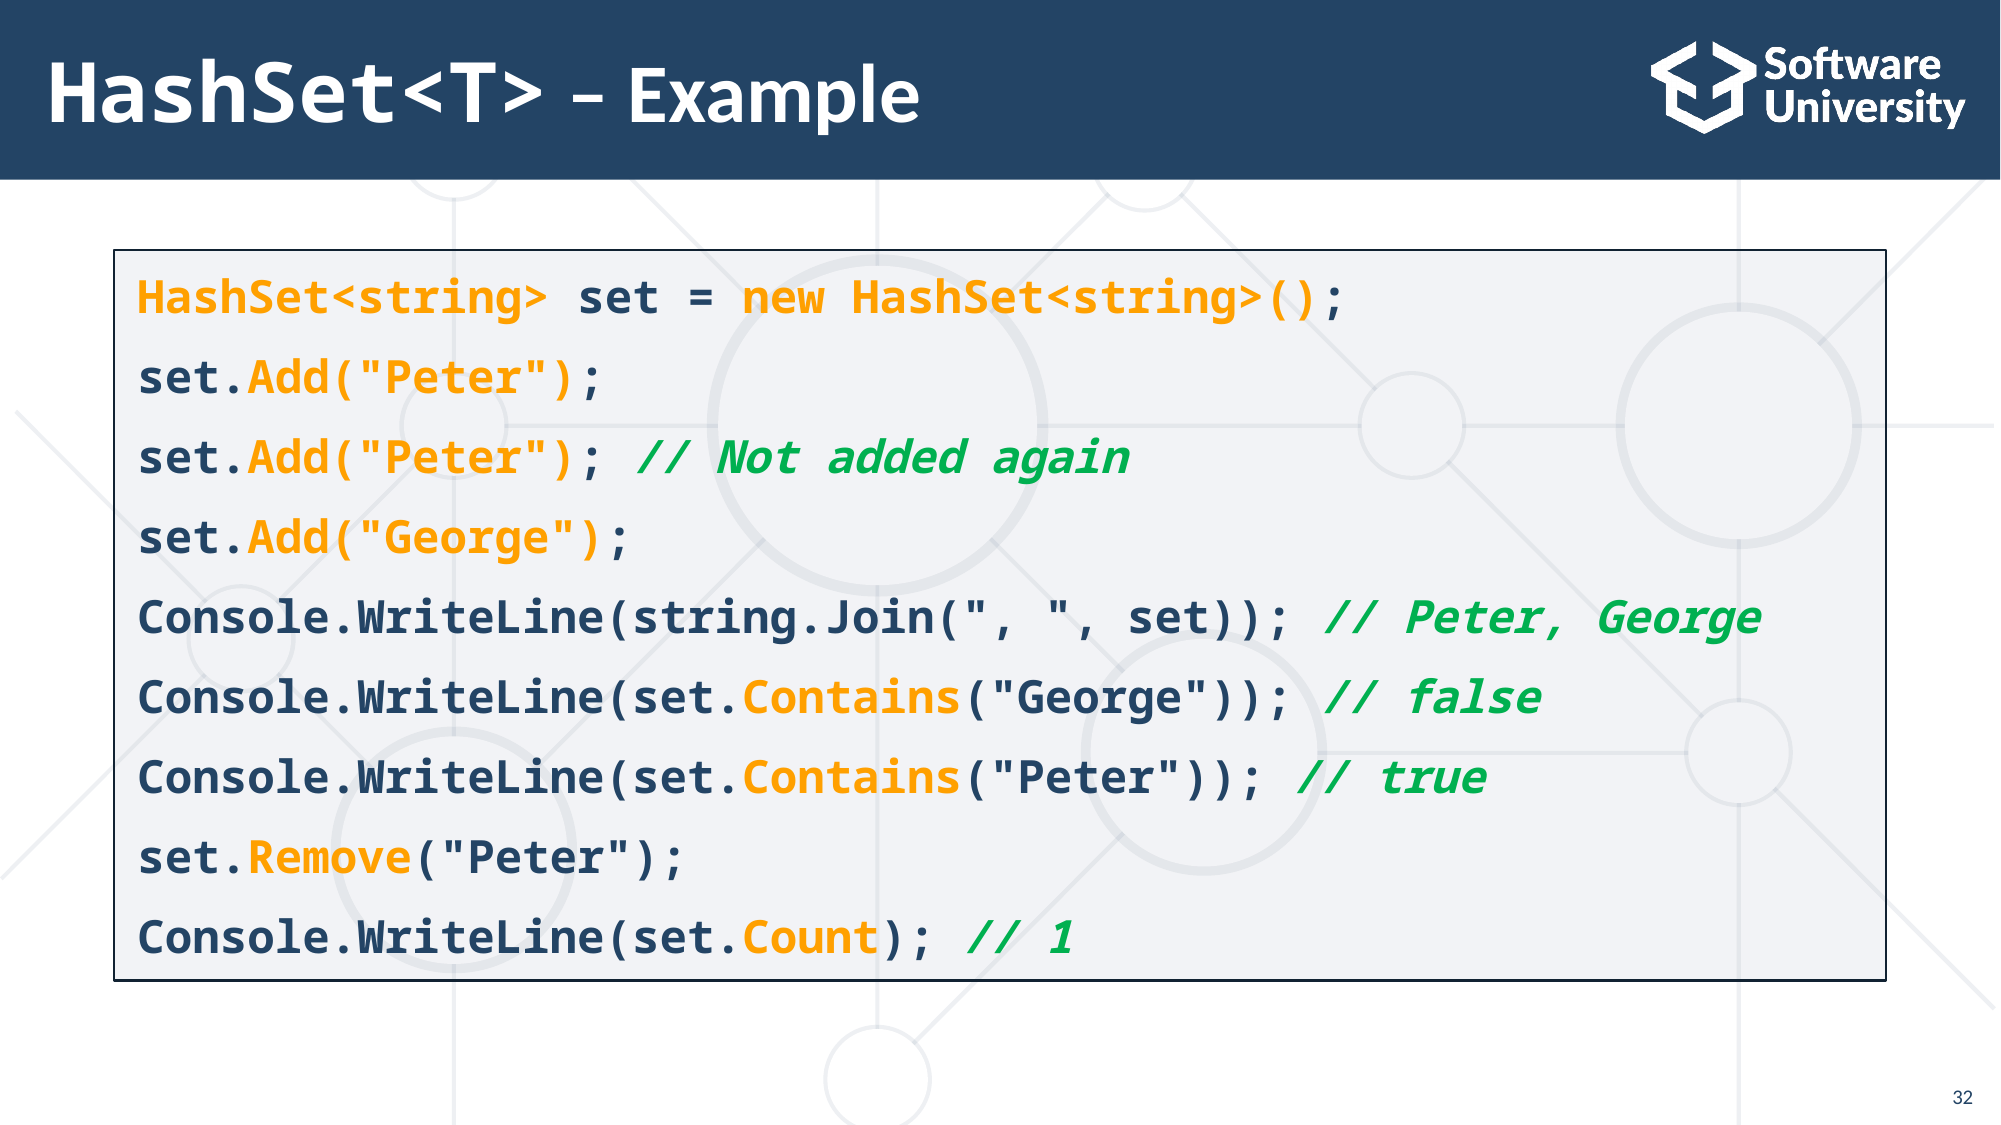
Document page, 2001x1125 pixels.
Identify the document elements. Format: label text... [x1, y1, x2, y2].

picture [1651, 41, 1966, 134]
slide_number 32 [1927, 1067, 1989, 1117]
title HashSet<T> – Example [31, 16, 1625, 162]
text_box HashSet<string> set = new HashSet<string>(); set.Add("Peter"); set.Add("Peter"); // Not added again set.Add("George"); Console.WriteLine(string.Join(", ", set)); // Peter, George Console.WriteLine(set.Contains("George")); // false Console.WriteLine(set.Contains("Peter")); // true set.Remove("Peter"); Console.WriteLine(set.Count); // 1 [113, 249, 1887, 981]
